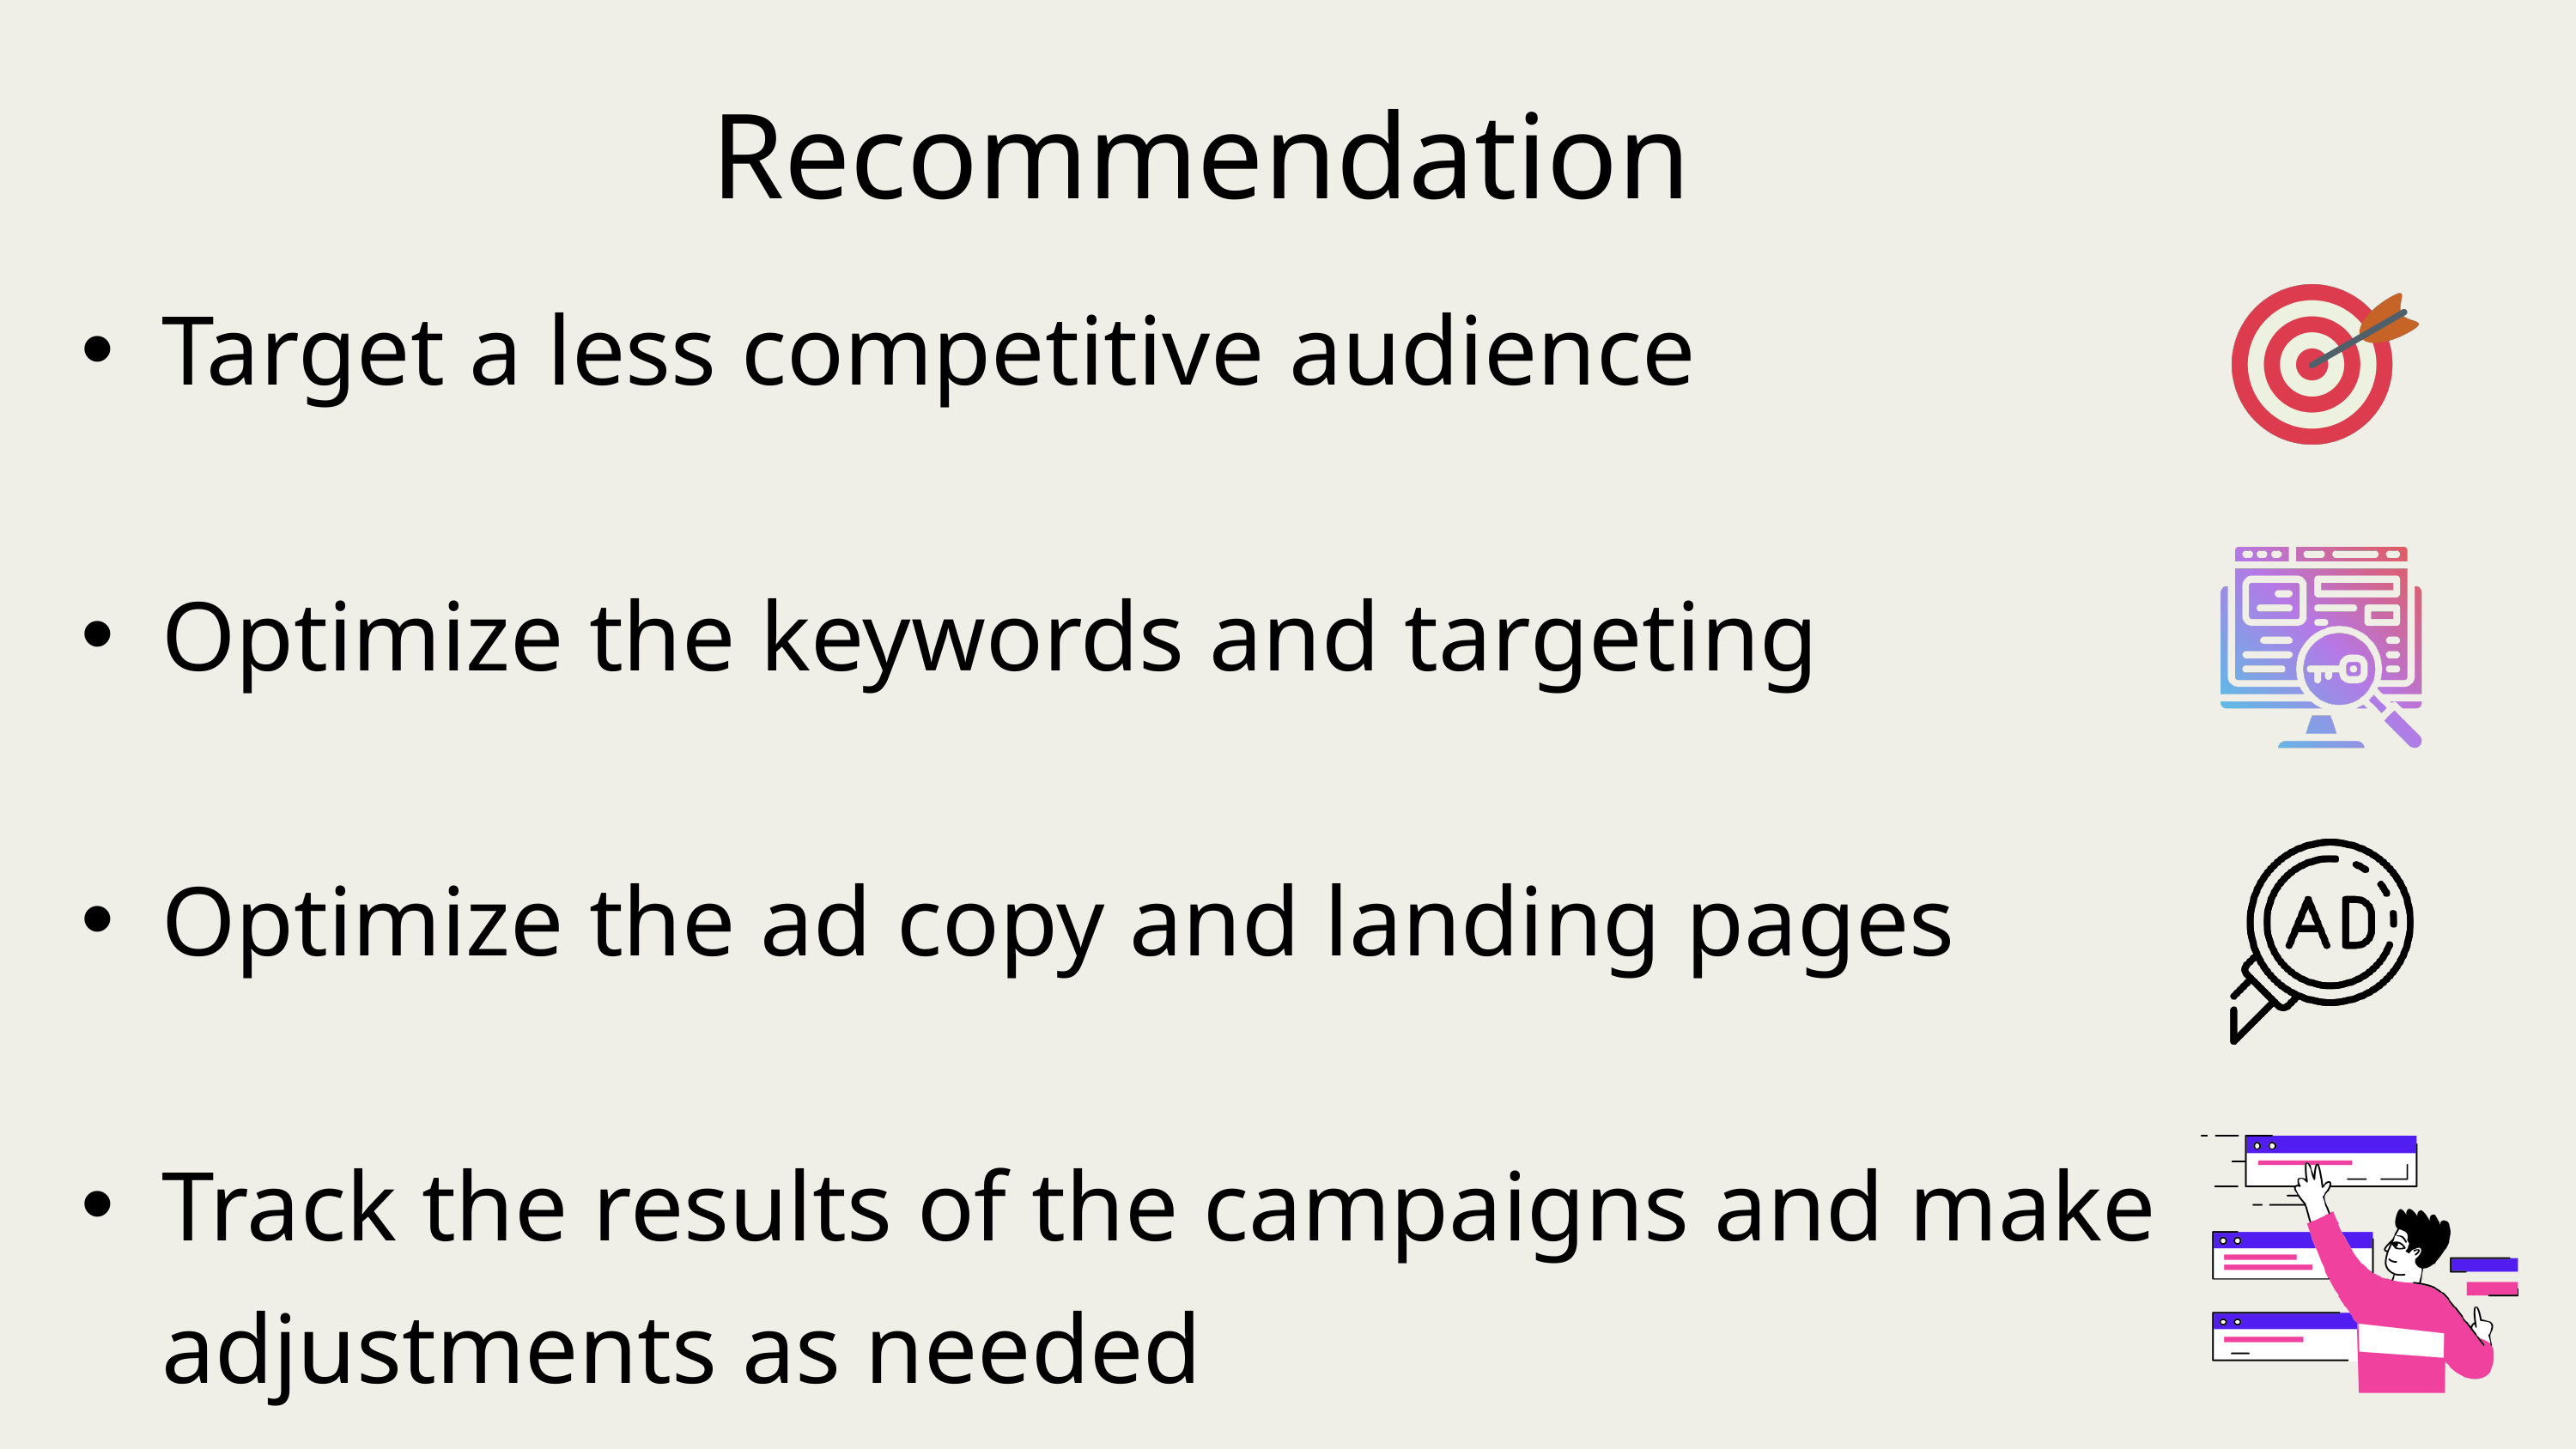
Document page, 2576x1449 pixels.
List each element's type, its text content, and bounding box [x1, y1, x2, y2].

picture [2231, 284, 2432, 446]
text_box Recommendation [708, 46, 1695, 223]
picture [2221, 546, 2423, 749]
picture [2200, 1135, 2519, 1393]
picture [2229, 839, 2414, 1045]
text_box Target a less competitive audience Optimize the keywords and targeting Optimize the ad copy and landing pages Track the results of the campaigns and make adjustments as needed [0, 261, 2576, 1403]
